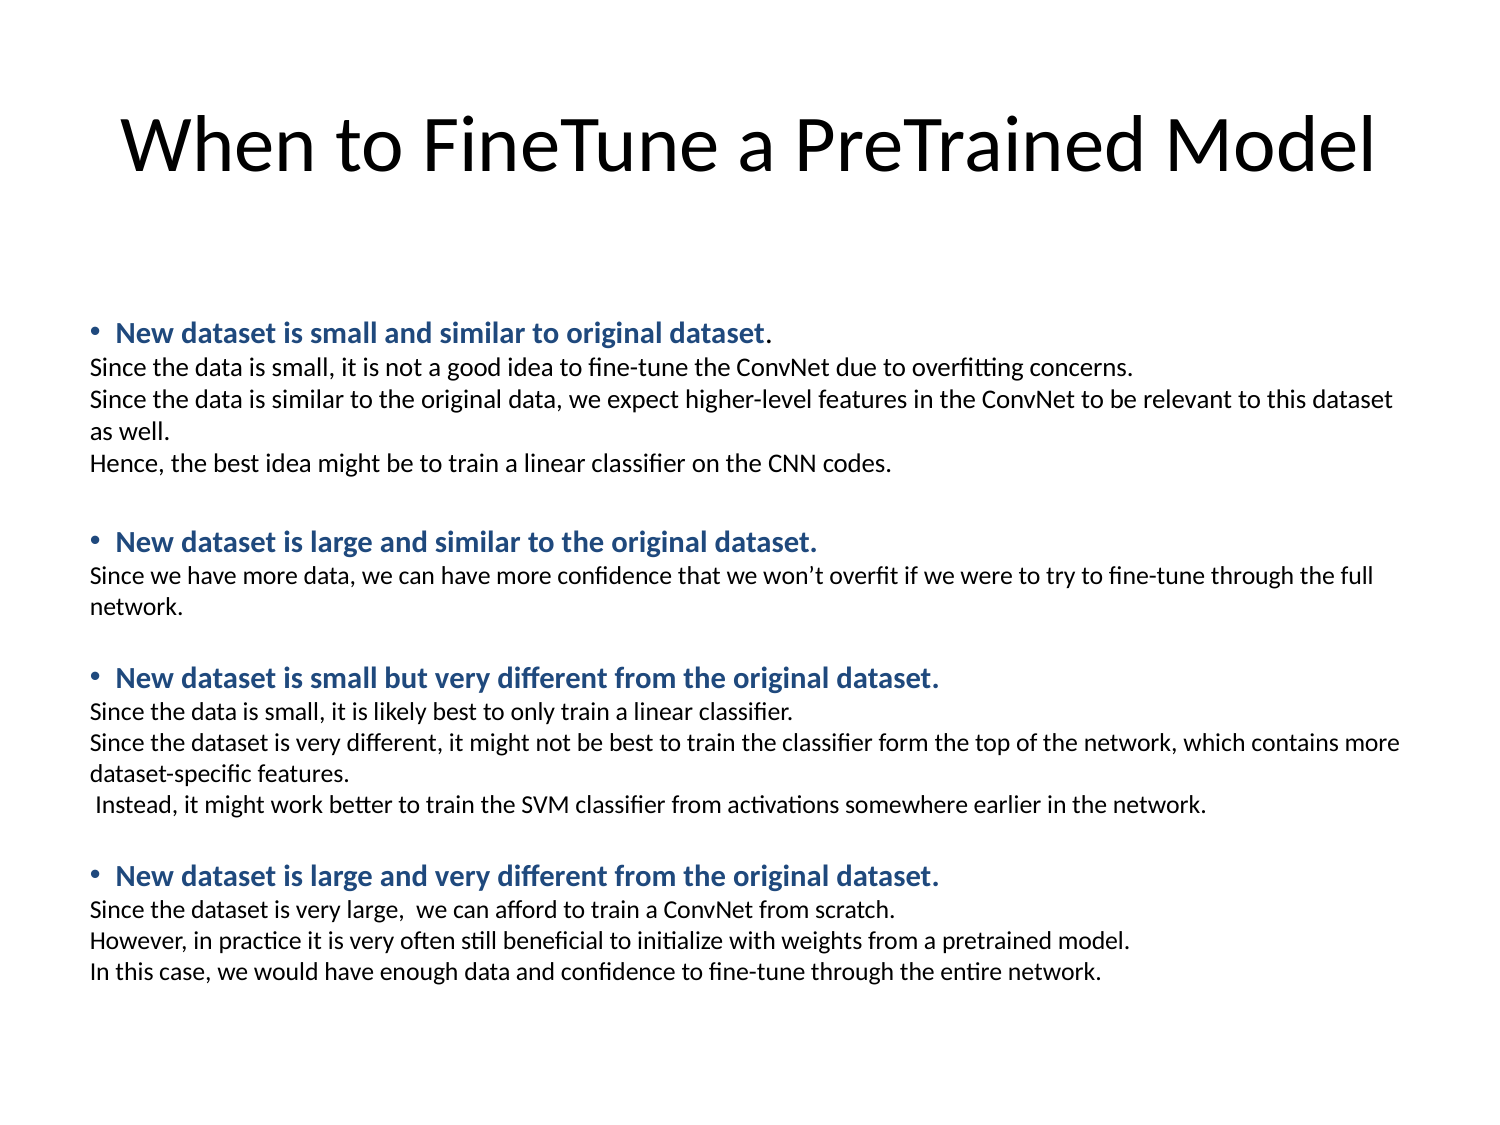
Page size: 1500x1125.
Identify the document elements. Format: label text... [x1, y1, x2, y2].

text_box When to FineTune a PreTrained Model [75, 45, 1425, 233]
text_box New dataset is small and similar to original dataset. Since the data is small, it is not a good idea to fine-tune the ConvNet due to overfitting concerns. Since the data is similar to the original data, we expect higher-level features in the ConvNet to be relevant to this dataset as well. Hence, the best idea might be to train a linear classifier on the CNN codes. New dataset is large and similar to the original dataset. Since we have more data, we can have more confidence that we won’t overfit if we were to try to fine-tune through the full network. New dataset is small but very different from the original dataset. Since the data is small, it is likely best to only train a linear classifier. Since the dataset is very different, it might not be best to train the classifier form the top of the network, which contains more dataset-specific features. Instead, it might work better to train the SVM classifier from activations somewhere earlier in the network. New dataset is large and very different from the original dataset. Since the dataset is very large, we can afford to train a ConvNet from scratch. However, in practice it is very often still beneficial to initialize with weights from a pretrained model. In this case, we would have enough data and confidence to fine-tune through the entire network. [75, 262, 1425, 1005]
